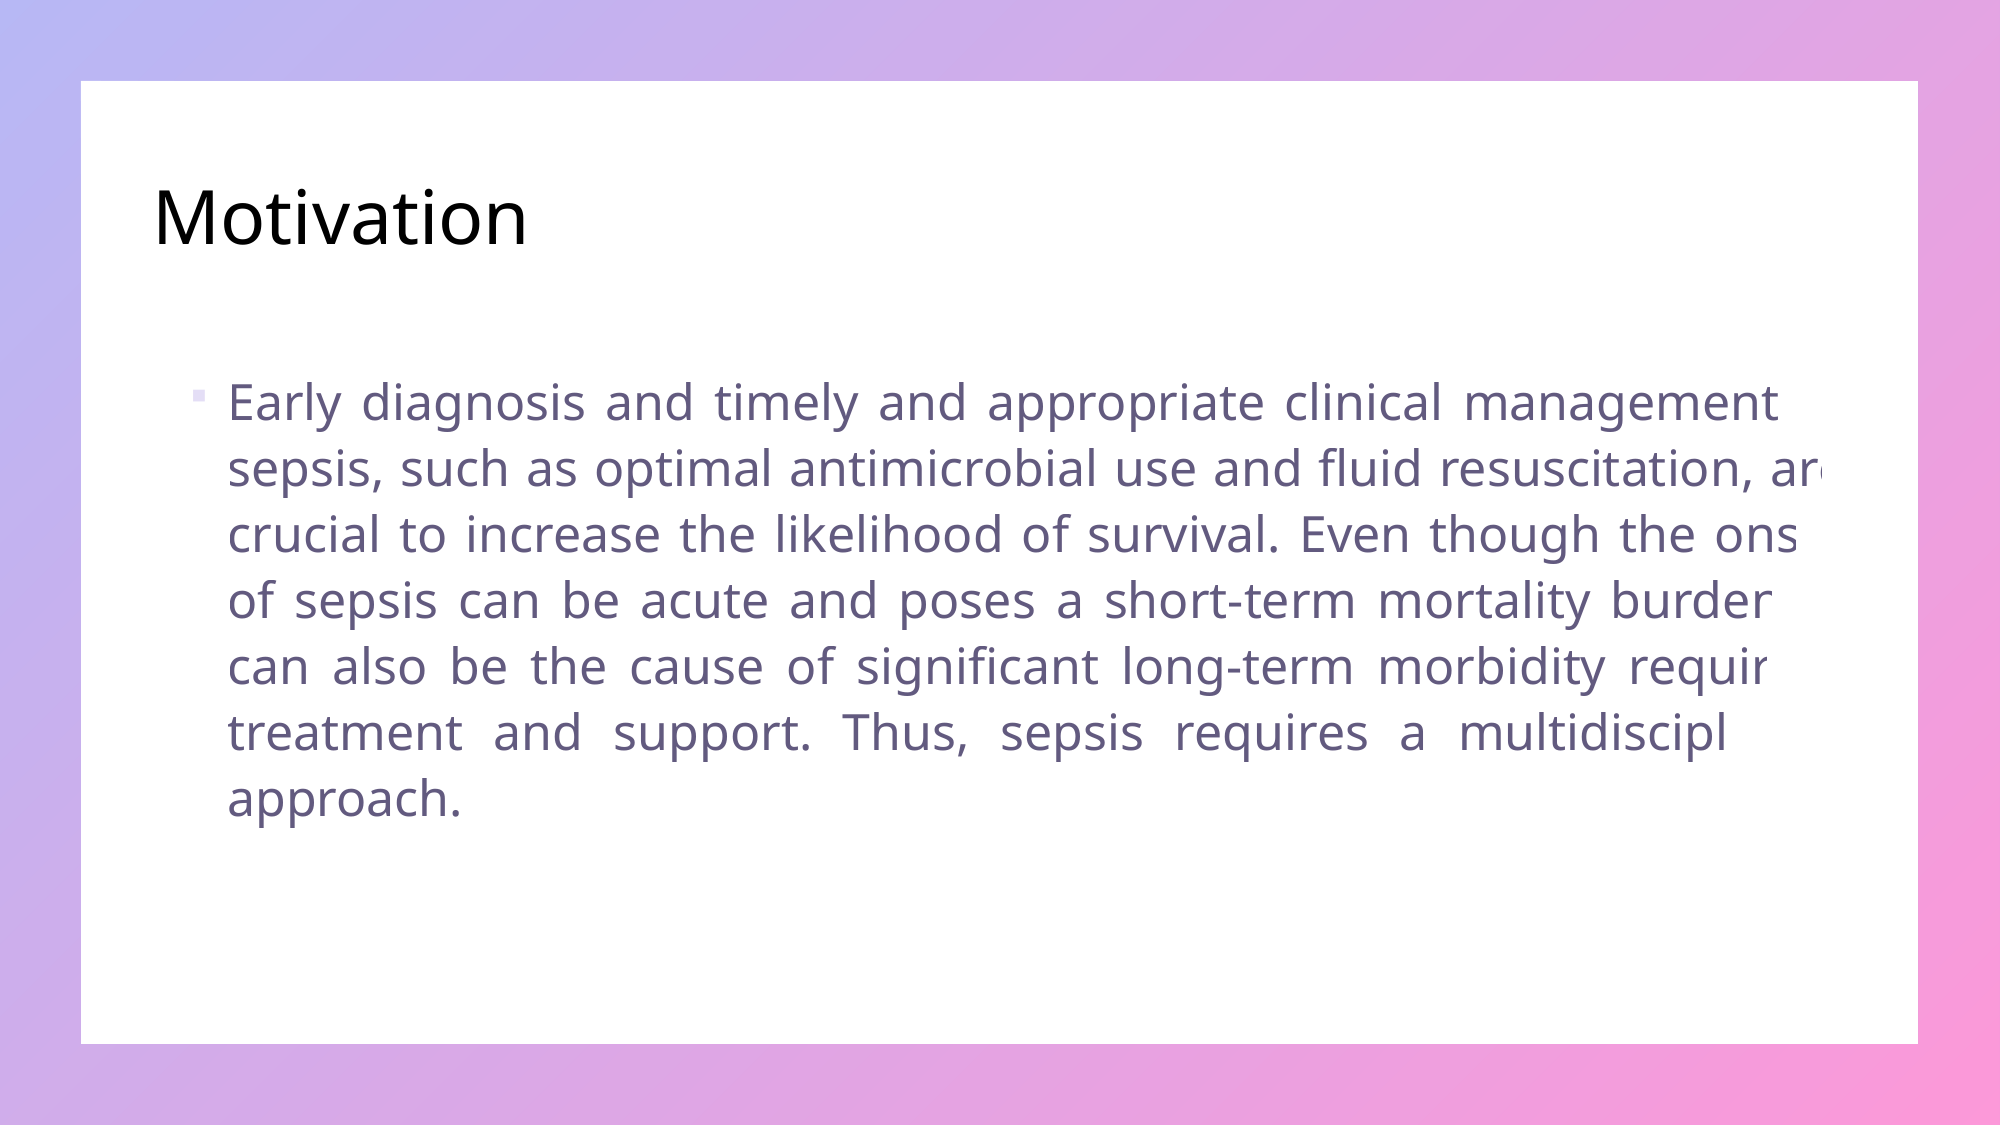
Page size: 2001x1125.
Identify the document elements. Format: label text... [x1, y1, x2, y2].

title Motivation [137, 111, 1863, 330]
list Early diagnosis and timely and appropriate clinical management of sepsis, such as optimal antimicrobial use and fluid resuscitation, are crucial to increase the likelihood of survival. Even though the onset of sepsis can be acute and poses a short-term mortality burden, it can also be the cause of significant long-term morbidity requiring treatment and support. Thus, sepsis requires a multidisciplinary approach. [137, 357, 1863, 1014]
